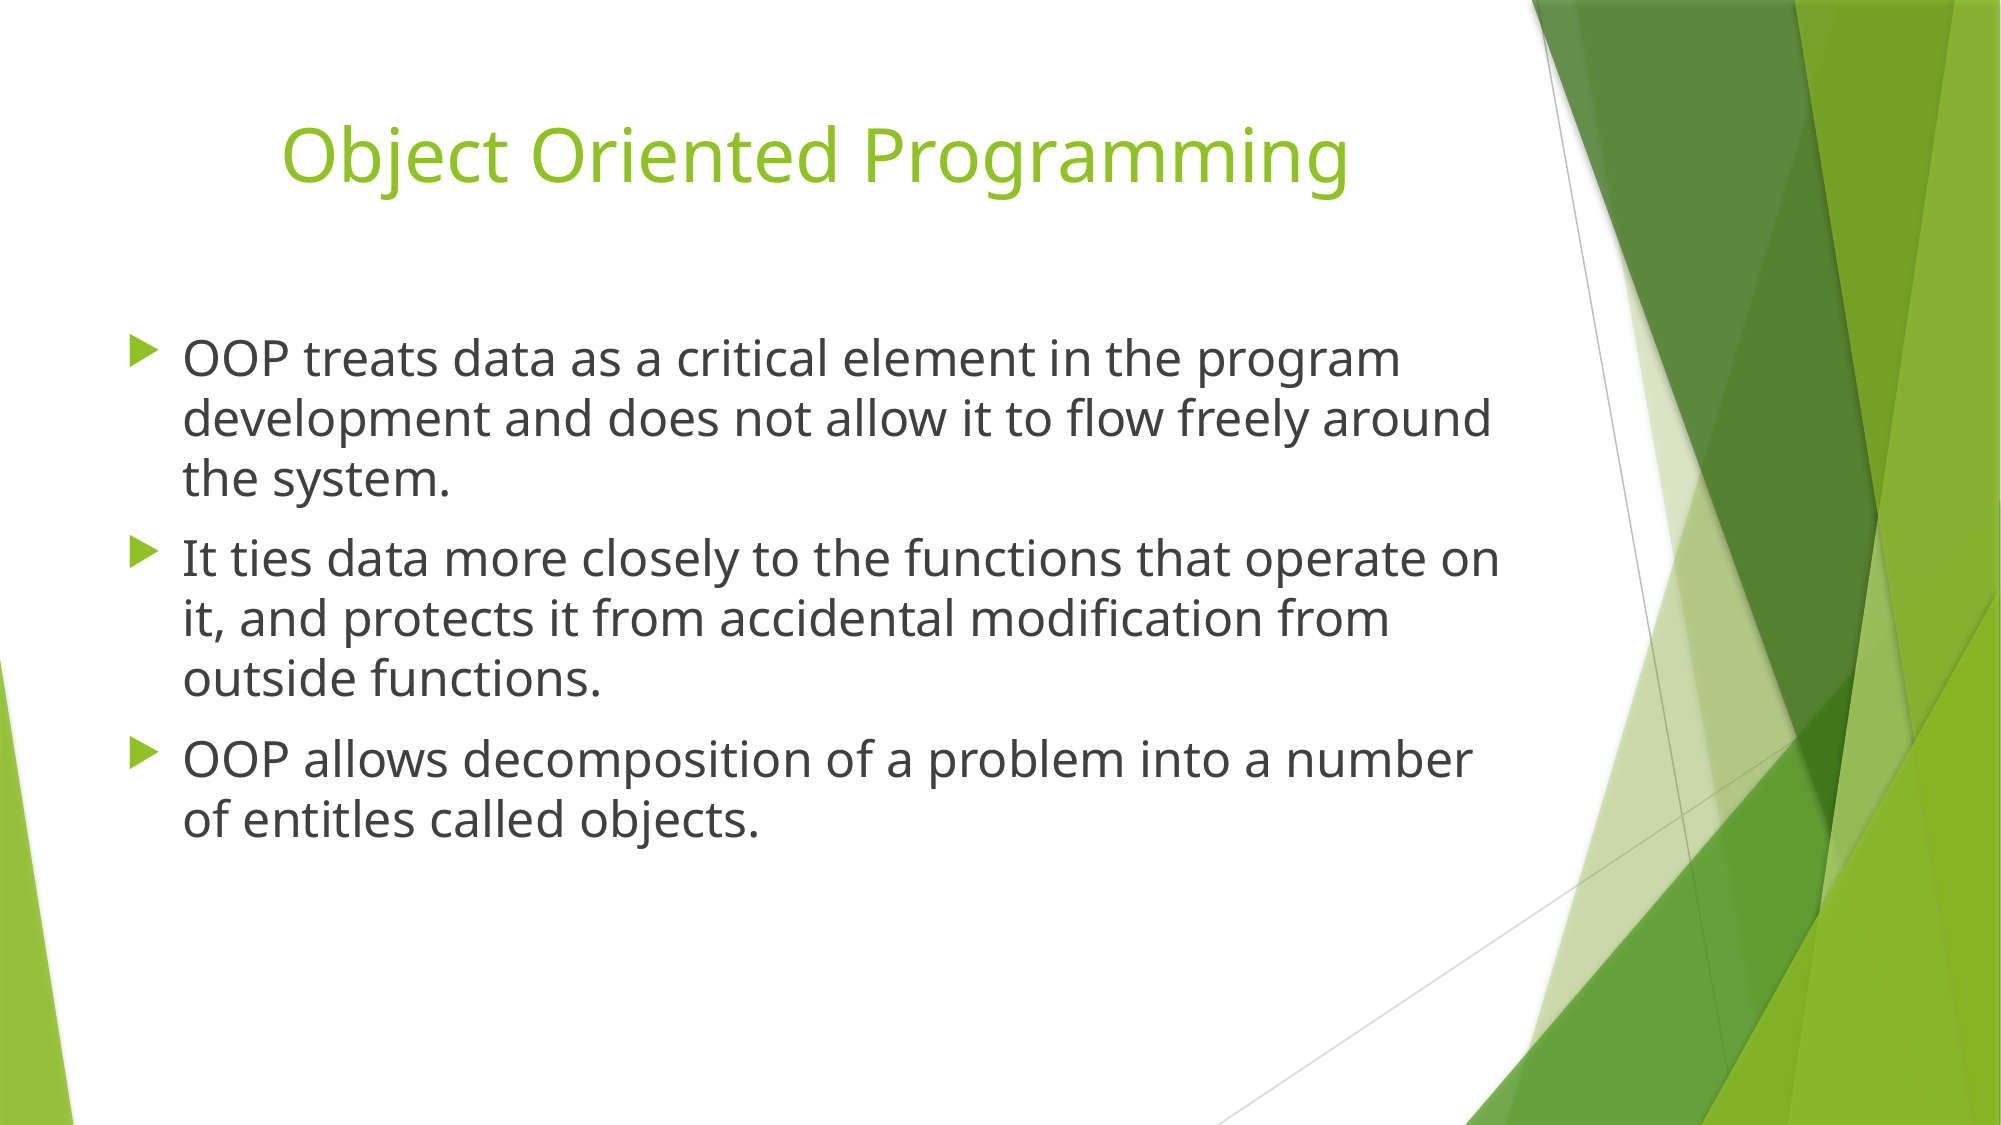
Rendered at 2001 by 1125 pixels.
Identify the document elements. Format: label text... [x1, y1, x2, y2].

title Object Oriented Programming [111, 99, 1522, 275]
list OOP treats data as a critical element in the program development and does not allow it to flow freely around the system. It ties data more closely to the functions that operate on it, and protects it from accidental modification from outside functions. OOP allows decomposition of a problem into a number of entitles called objects. [111, 318, 1522, 956]
